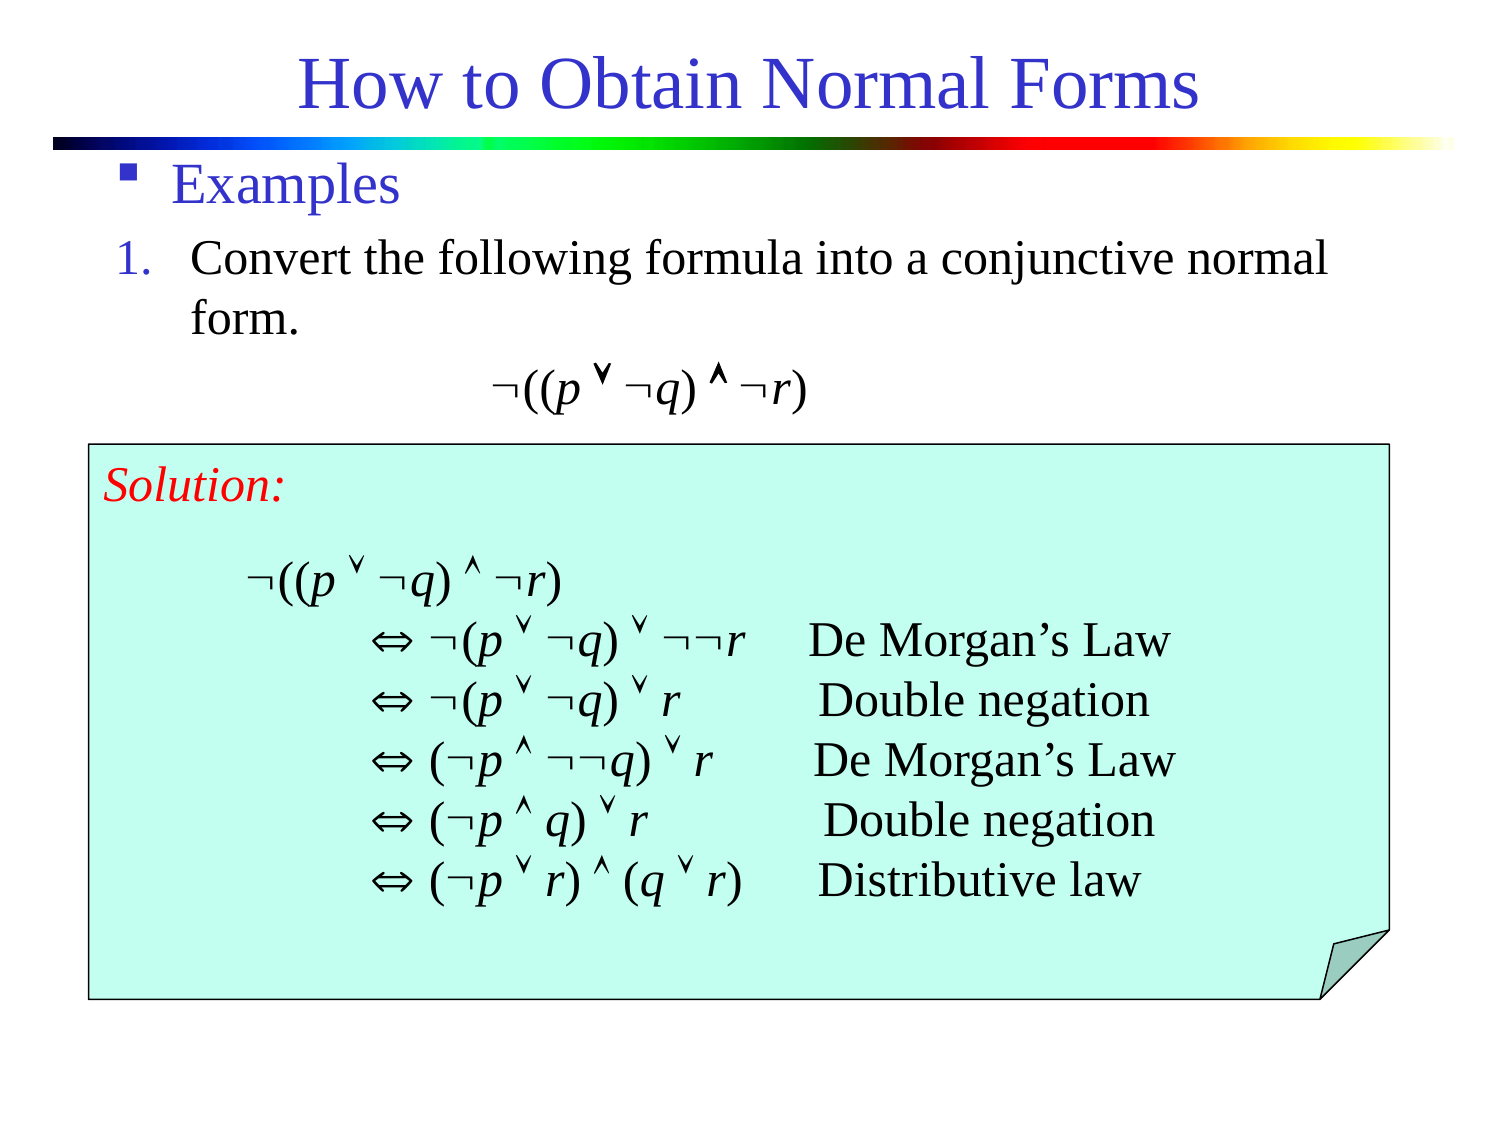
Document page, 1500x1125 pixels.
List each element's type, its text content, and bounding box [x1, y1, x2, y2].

list Examples Convert the following formula into a conjunctive normal form. ((p  q)  r) [100, 931, 1390, 1029]
text_box Solution: [88, 444, 1390, 1000]
list Examples Convert the following formula into a conjunctive normal form. ((p  q)  r) [100, 136, 1390, 444]
picture [53, 137, 100, 150]
picture [1390, 137, 1454, 150]
text_box ((p  q)  r)  (p  q)  r De Morgan’s Law  (p  q)  r Double negation  (p  q)  r De Morgan’s Law  (p  q)  r Double negation  (p  r)  (q  r) Distributive law [230, 538, 1274, 914]
title How to Obtain Normal Forms [111, 18, 1388, 138]
